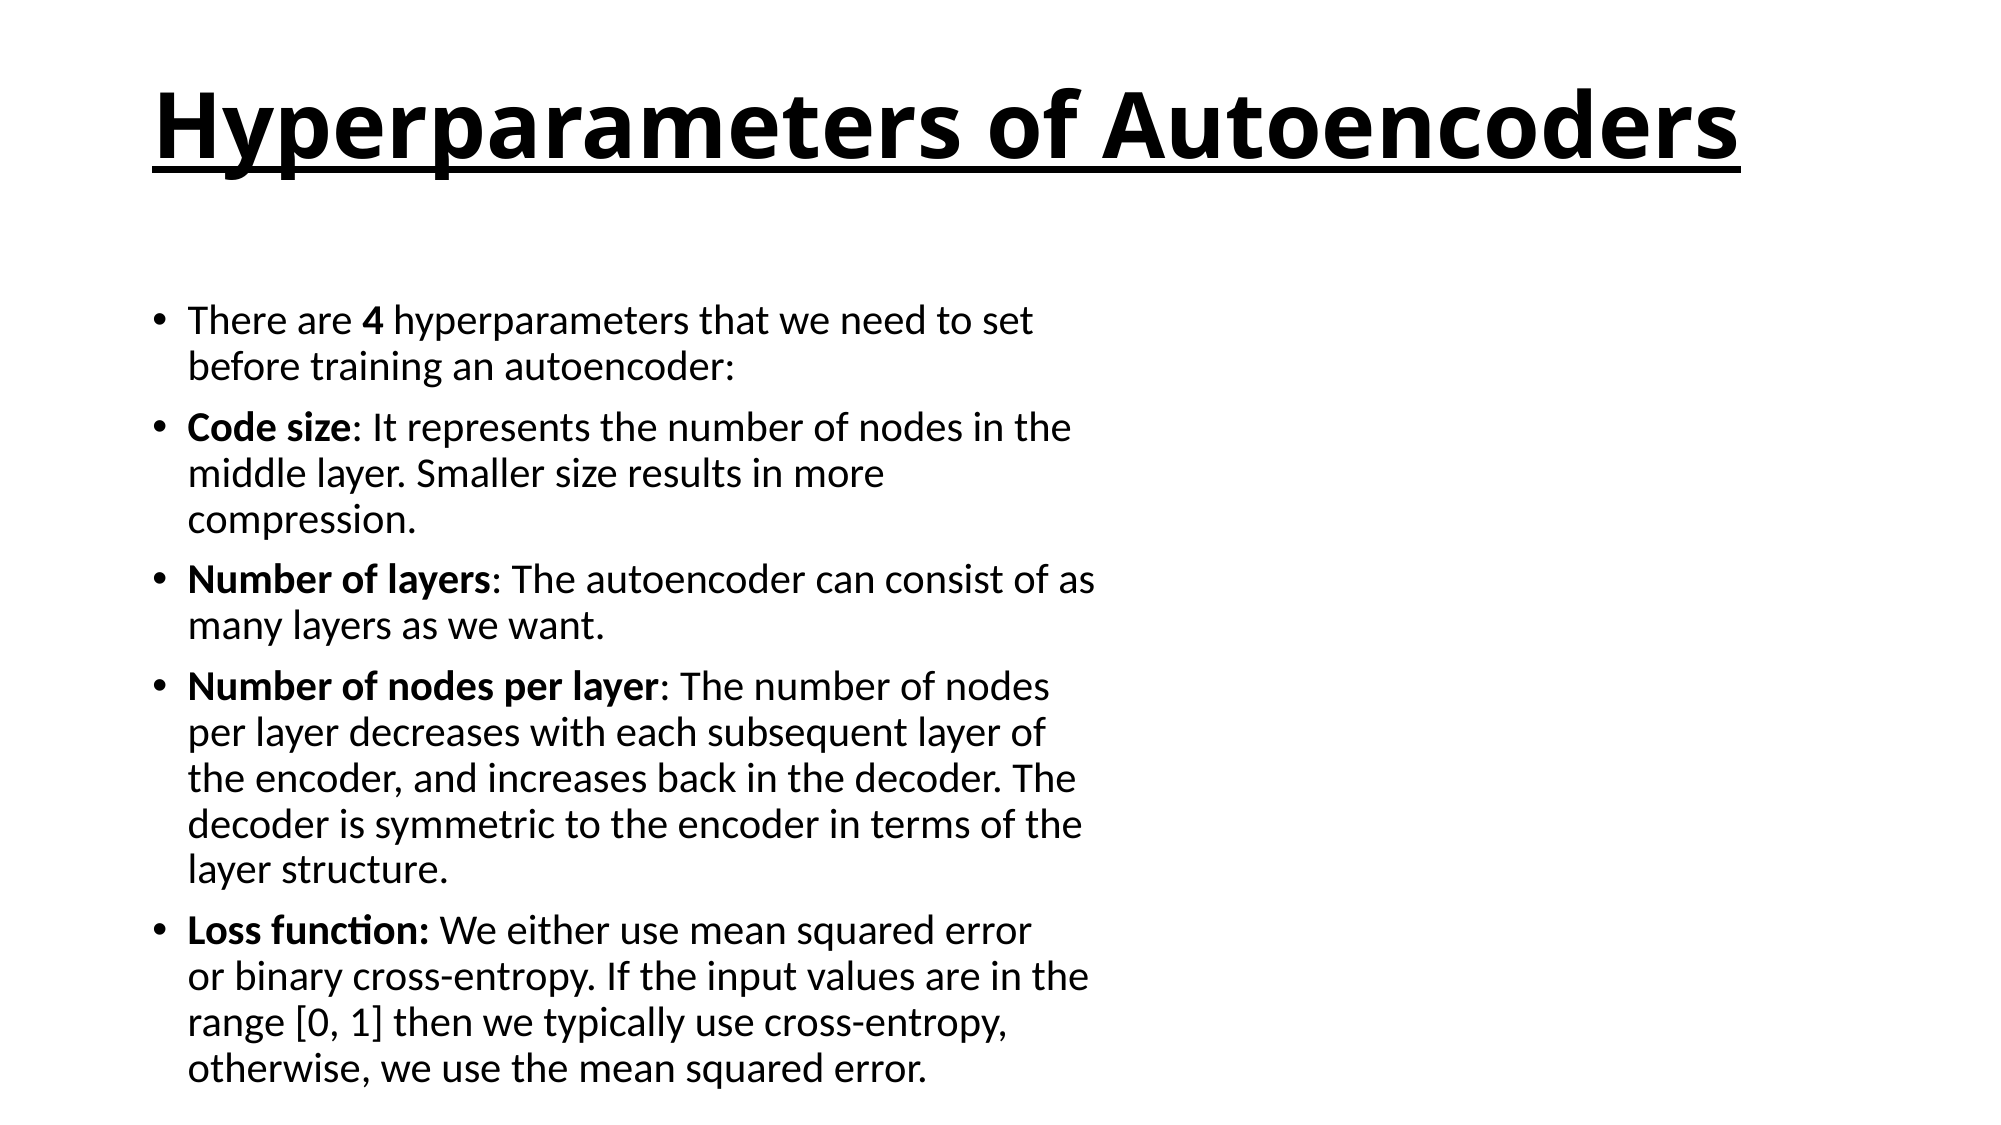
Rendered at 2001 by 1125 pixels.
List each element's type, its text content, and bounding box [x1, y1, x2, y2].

title Hyperparameters of Autoencoders [137, 20, 1863, 238]
list There are 4 hyperparameters that we need to set before training an autoencoder: Code size: It represents the number of nodes in the middle layer. Smaller size results in more compression. Number of layers: The autoencoder can consist of as many layers as we want. Number of nodes per layer: The number of nodes per layer decreases with each subsequent layer of the encoder, and increases back in the decoder. The decoder is symmetric to the encoder in terms of the layer structure. Loss function: We either use mean squared error or binary cross-entropy. If the input values are in the range [0, 1] then we typically use cross-entropy, otherwise, we use the mean squared error. [137, 290, 1128, 1105]
